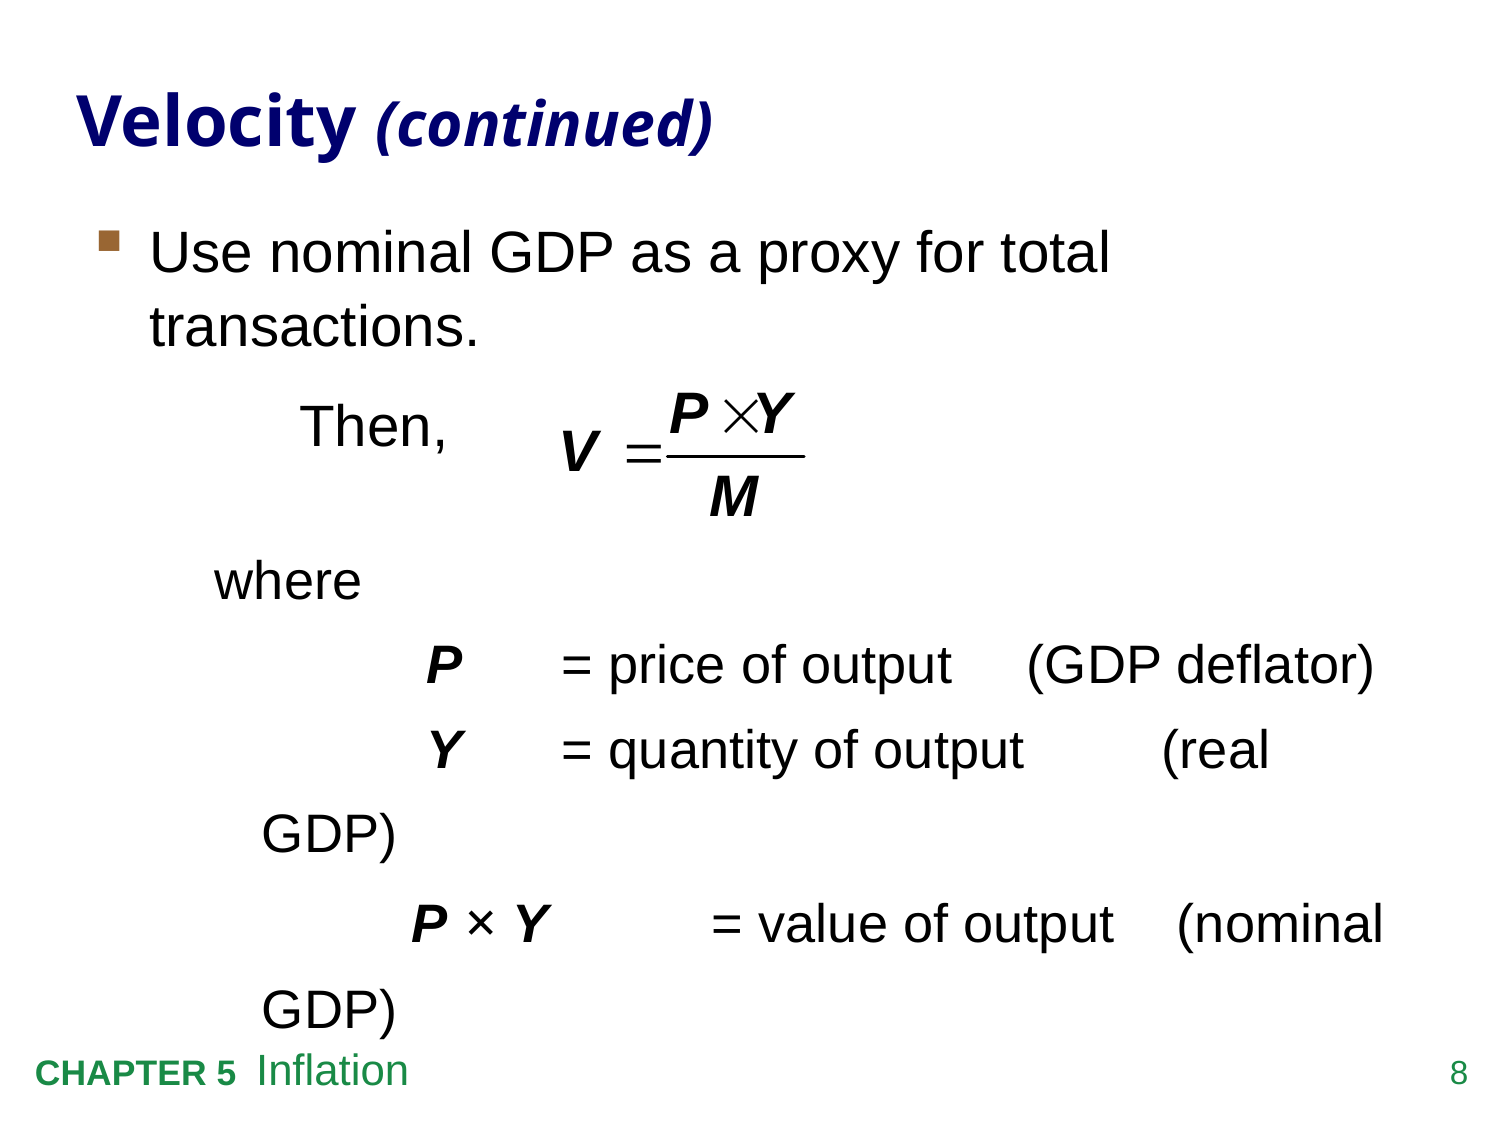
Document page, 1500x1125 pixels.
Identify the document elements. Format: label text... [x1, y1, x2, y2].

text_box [554, 377, 815, 530]
title Velocity (continued) [76, 38, 1430, 193]
text_box where P = price of output (GDP deflator) Y = quantity of output (real GDP) P × Y = value of output (nominal GDP) [200, 524, 1425, 900]
list Use nominal GDP as a proxy for total transactions. Then, [78, 203, 1425, 1005]
